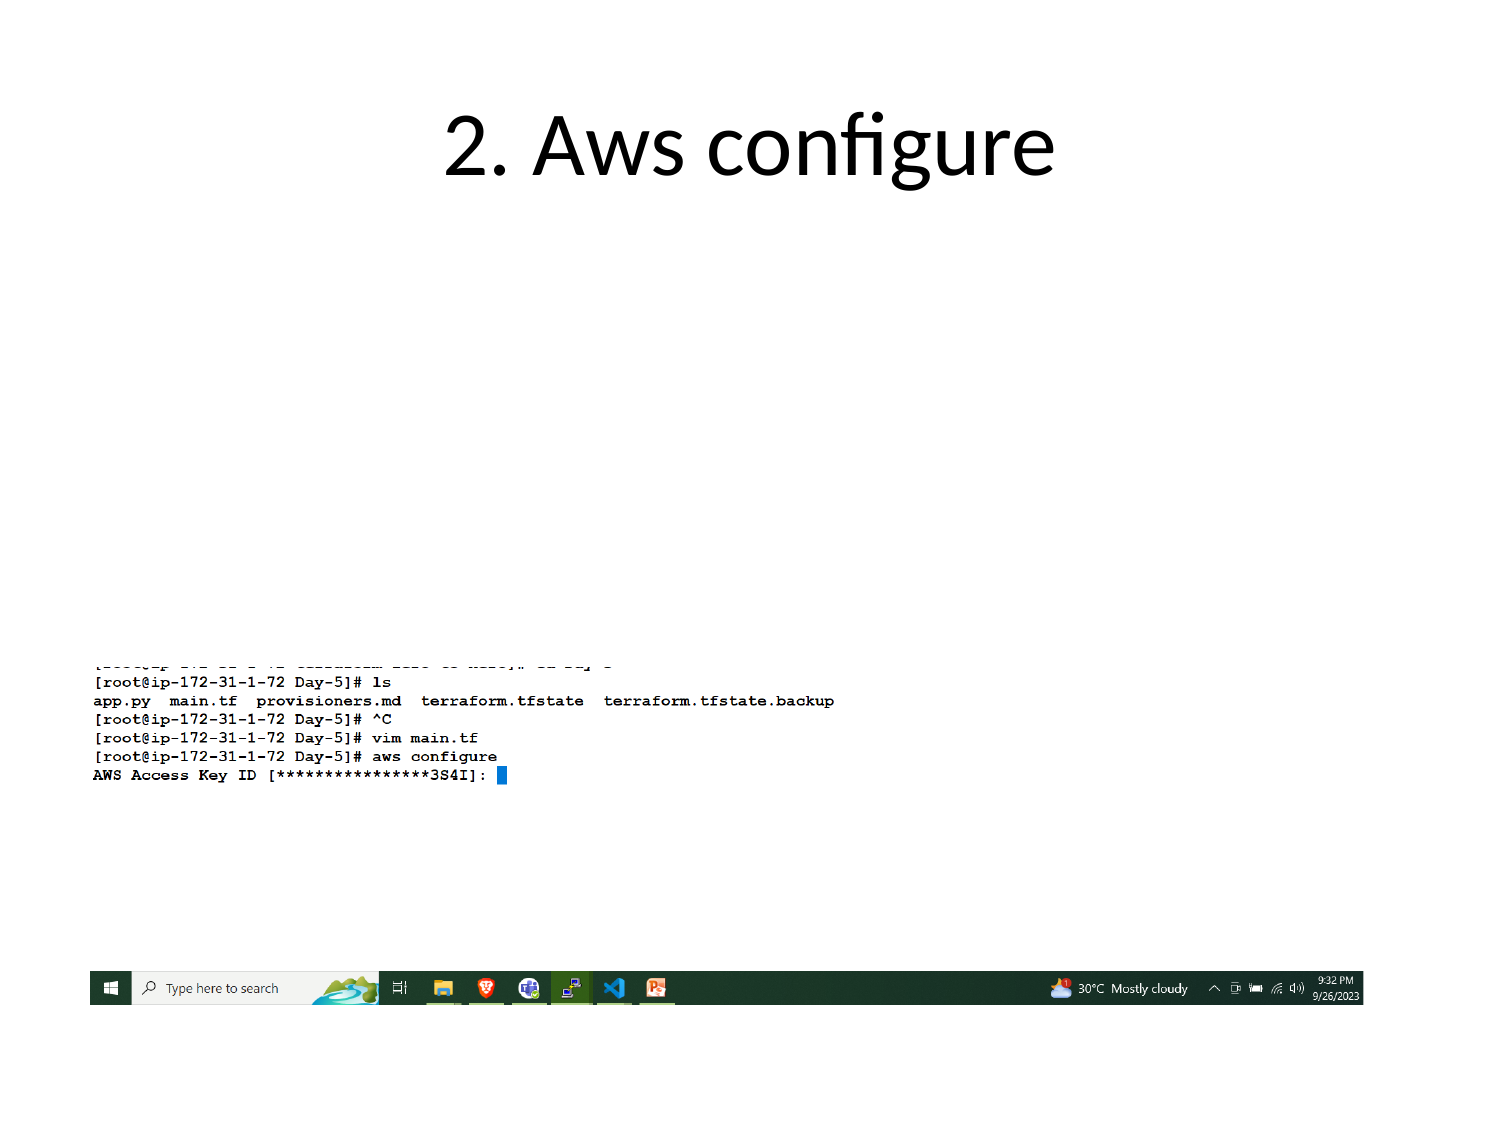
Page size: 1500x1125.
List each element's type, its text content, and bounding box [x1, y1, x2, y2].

title 2. Aws configure [75, 45, 1425, 233]
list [43, 667, 1364, 1125]
